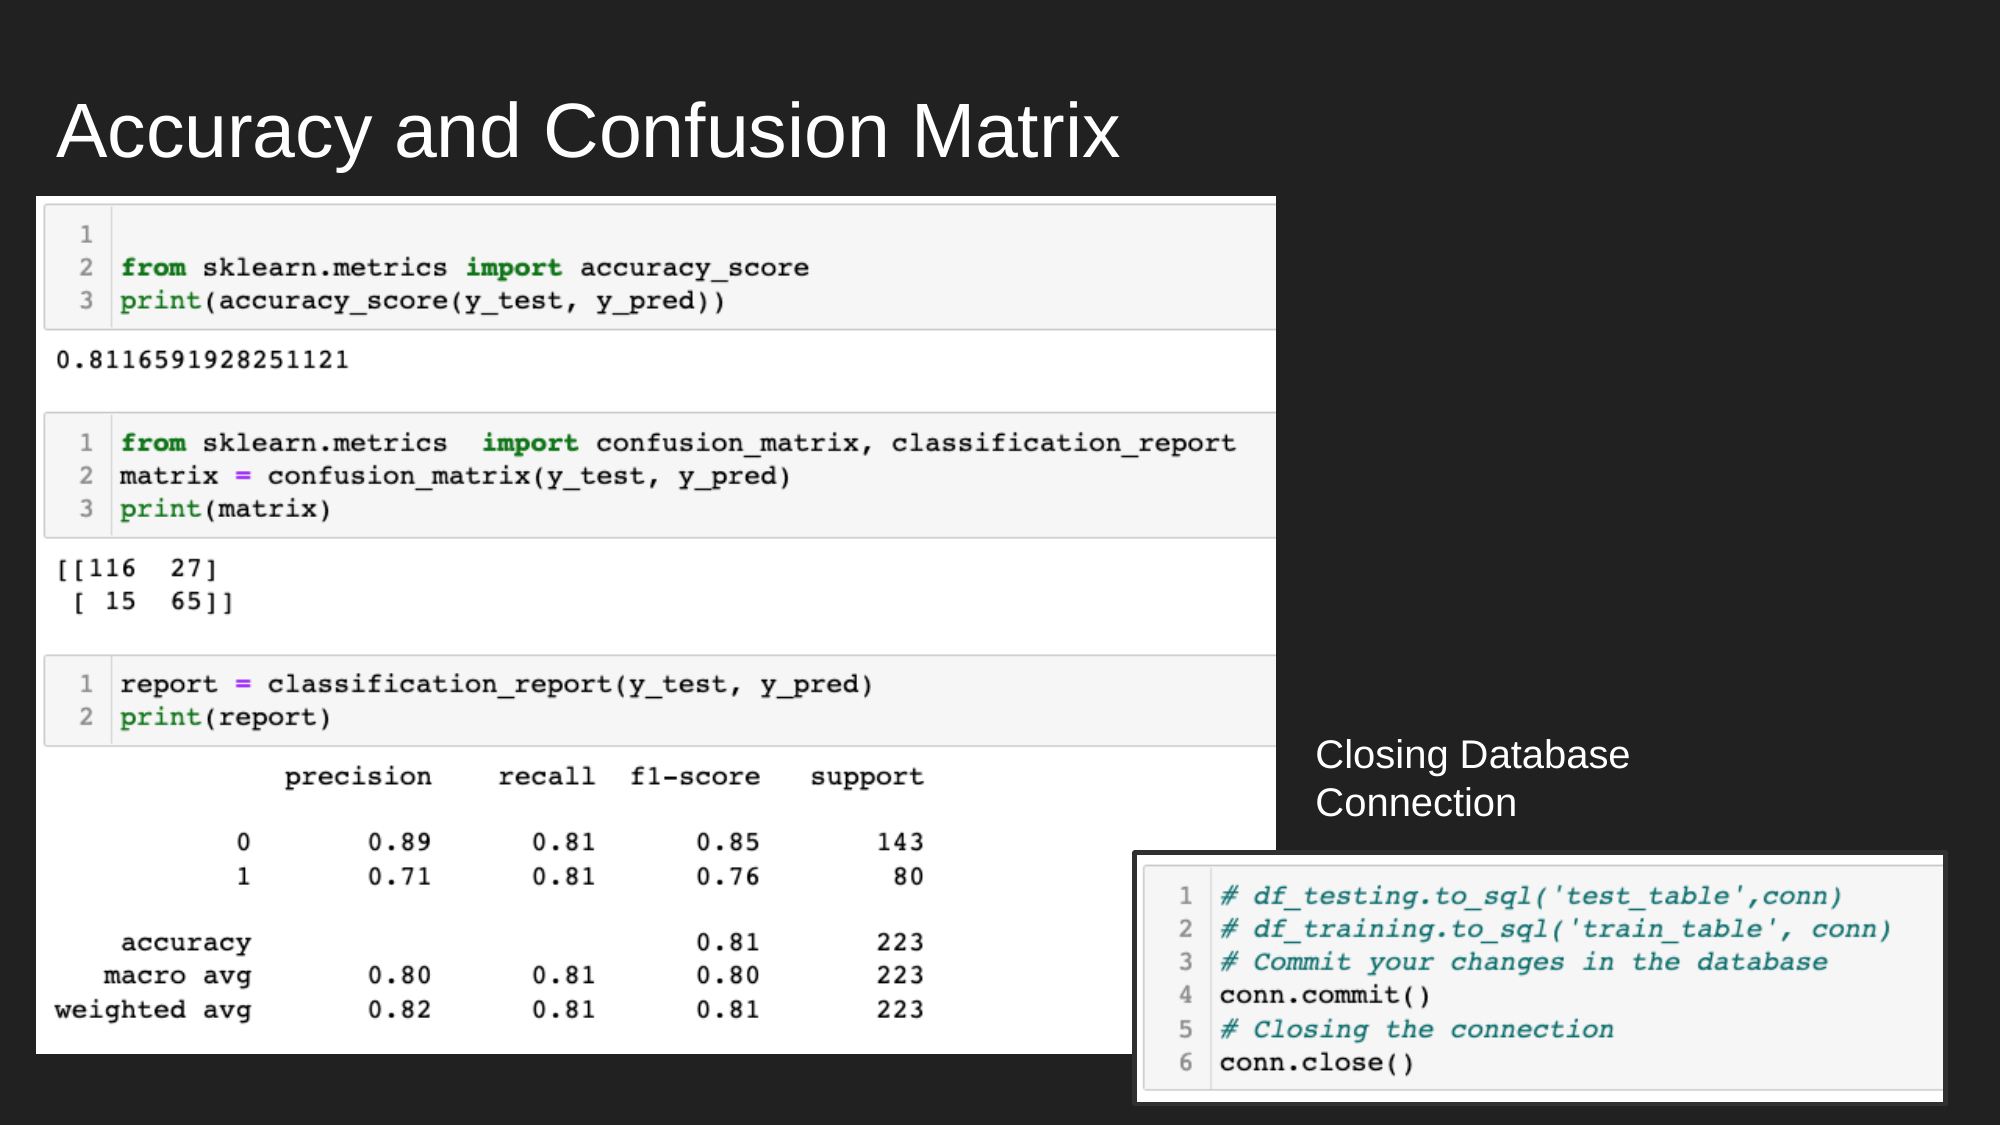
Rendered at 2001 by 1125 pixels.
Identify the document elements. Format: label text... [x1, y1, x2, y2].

title Closing Database Connection [1295, 707, 1846, 845]
picture [36, 196, 1944, 1102]
title Accuracy and Confusion Matrix [36, 60, 1797, 197]
